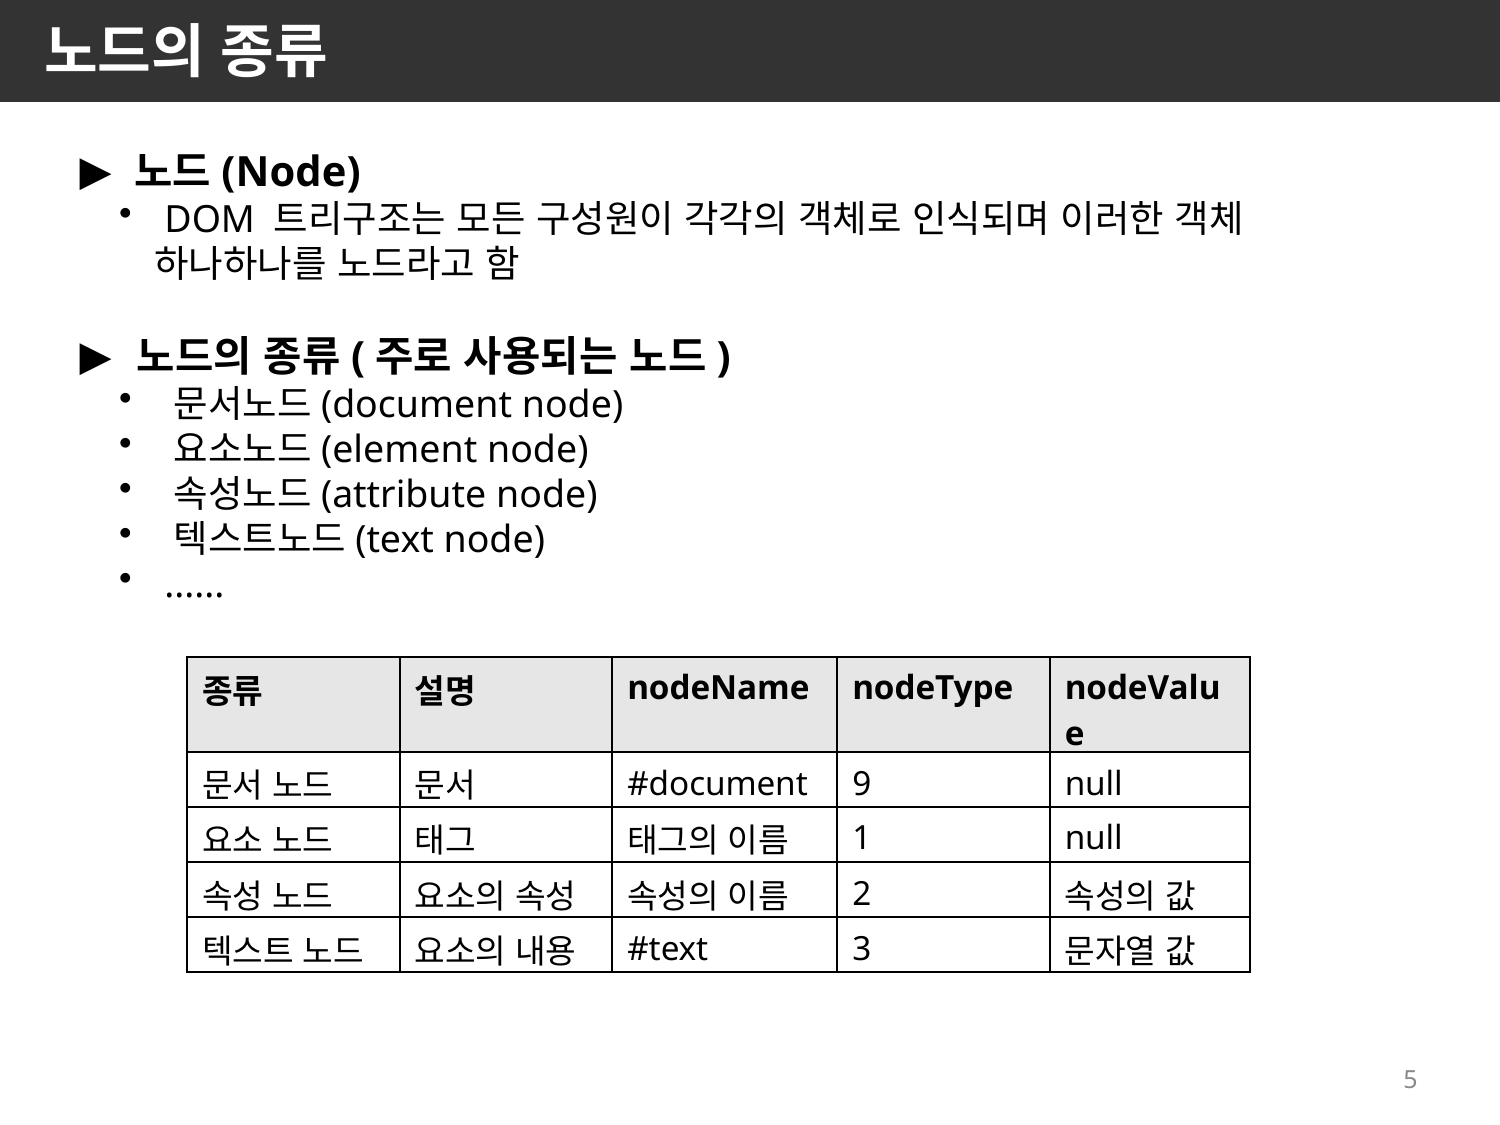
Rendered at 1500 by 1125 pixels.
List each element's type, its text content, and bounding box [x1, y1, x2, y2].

table_cell 1 [838, 808, 1049, 861]
table_header nodeType [838, 658, 1049, 751]
table_cell 문자열 값 [1051, 918, 1249, 971]
table_cell 2 [838, 863, 1049, 916]
text_box 노드(Node) DOM 트리구조는 모든 구성원이 각각의 객체로 인식되며 이러한 객체 하나하나를 노드라고 함 노드의 종류(주로 사용되는 노드) 문서노드(document node) 요소노드(element node) 속성노드(attribute node) 텍스트노드(text node) ...... [64, 137, 1436, 612]
table_cell 요소의 내용 [401, 918, 611, 971]
table_cell null [1051, 808, 1249, 861]
table_cell 태그 [401, 808, 611, 861]
table_cell 속성의 값 [1051, 863, 1249, 916]
table_cell 문서 [401, 753, 611, 806]
table_cell 9 [838, 753, 1049, 806]
table_cell 요소의 속성 [401, 863, 611, 916]
table_cell 속성의 이름 [613, 863, 836, 916]
table_cell 문서 노드 [188, 753, 399, 806]
table_cell 요소 노드 [188, 808, 399, 861]
table_header 설명 [401, 658, 611, 751]
table_header nodeName [613, 658, 836, 751]
table_header 종류 [188, 658, 399, 751]
table_cell null [1051, 753, 1249, 806]
slide_number 5 [1082, 1050, 1433, 1111]
table_cell 텍스트 노드 [188, 918, 399, 971]
picture [0, 0, 1500, 103]
table_cell #text [613, 918, 836, 971]
table_cell 속성 노드 [188, 863, 399, 916]
table_cell #document [613, 753, 836, 806]
table_cell 3 [838, 918, 1049, 971]
table_cell 태그의 이름 [613, 808, 836, 861]
table_header nodeValue [1051, 658, 1249, 751]
